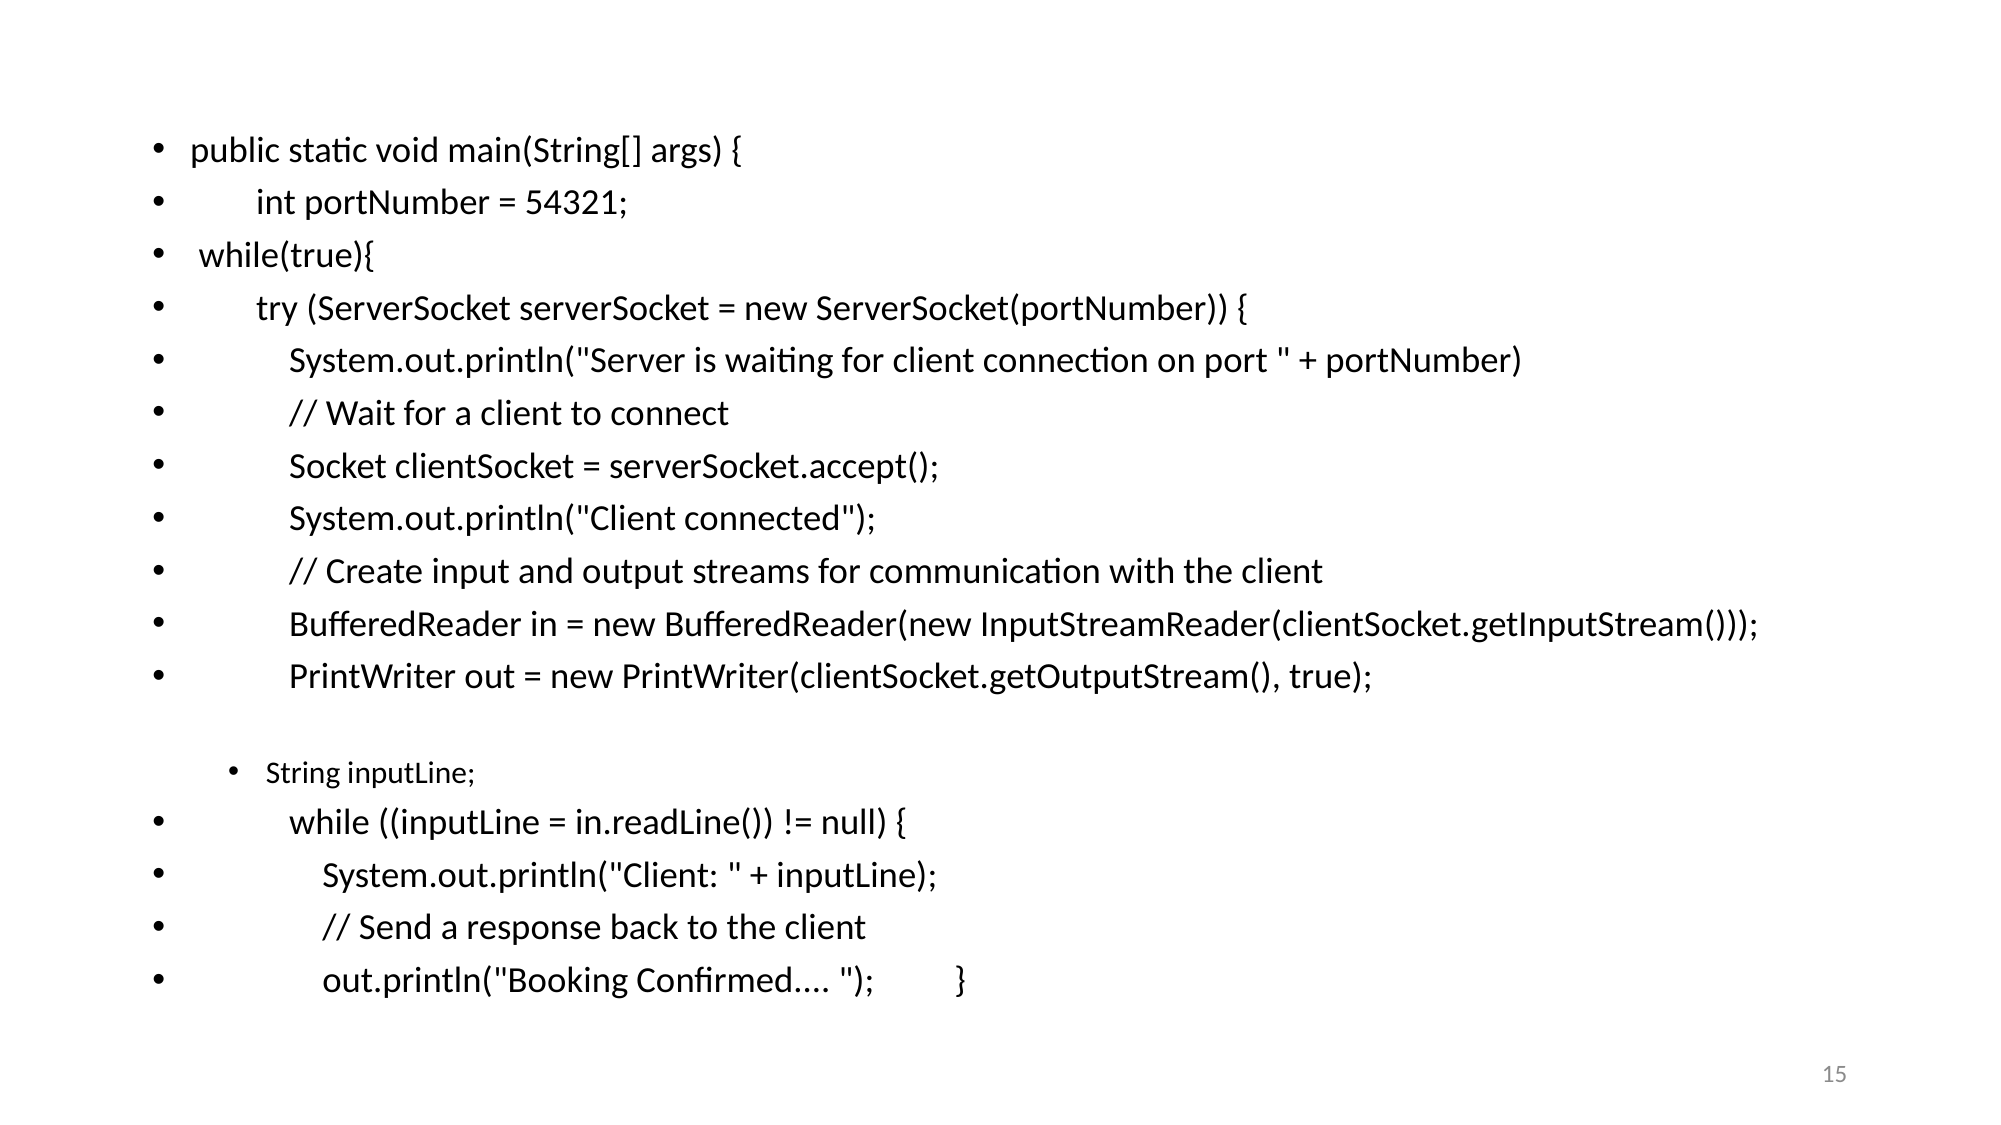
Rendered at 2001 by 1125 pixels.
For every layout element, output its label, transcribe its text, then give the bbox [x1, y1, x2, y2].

slide_number 15 [1412, 1042, 1863, 1103]
list public static void main(String[] args) { int portNumber = 54321; while(true){ try (ServerSocket serverSocket = new ServerSocket(portNumber)) { System.out.println("Server is waiting for client connection on port " + portNumber) // Wait for a client to connect Socket clientSocket = serverSocket.accept(); System.out.println("Client connected"); // Create input and output streams for communication with the client BufferedReader in = new BufferedReader(new InputStreamReader(clientSocket.getInputStream())); PrintWriter out = new PrintWriter(clientSocket.getOutputStream(), true); String inputLine; while ((inputLine = in.readLine()) != null) { System.out.println("Client: " + inputLine); // Send a response back to the client out.println("Booking Confirmed.... "); } [137, 122, 1863, 1014]
